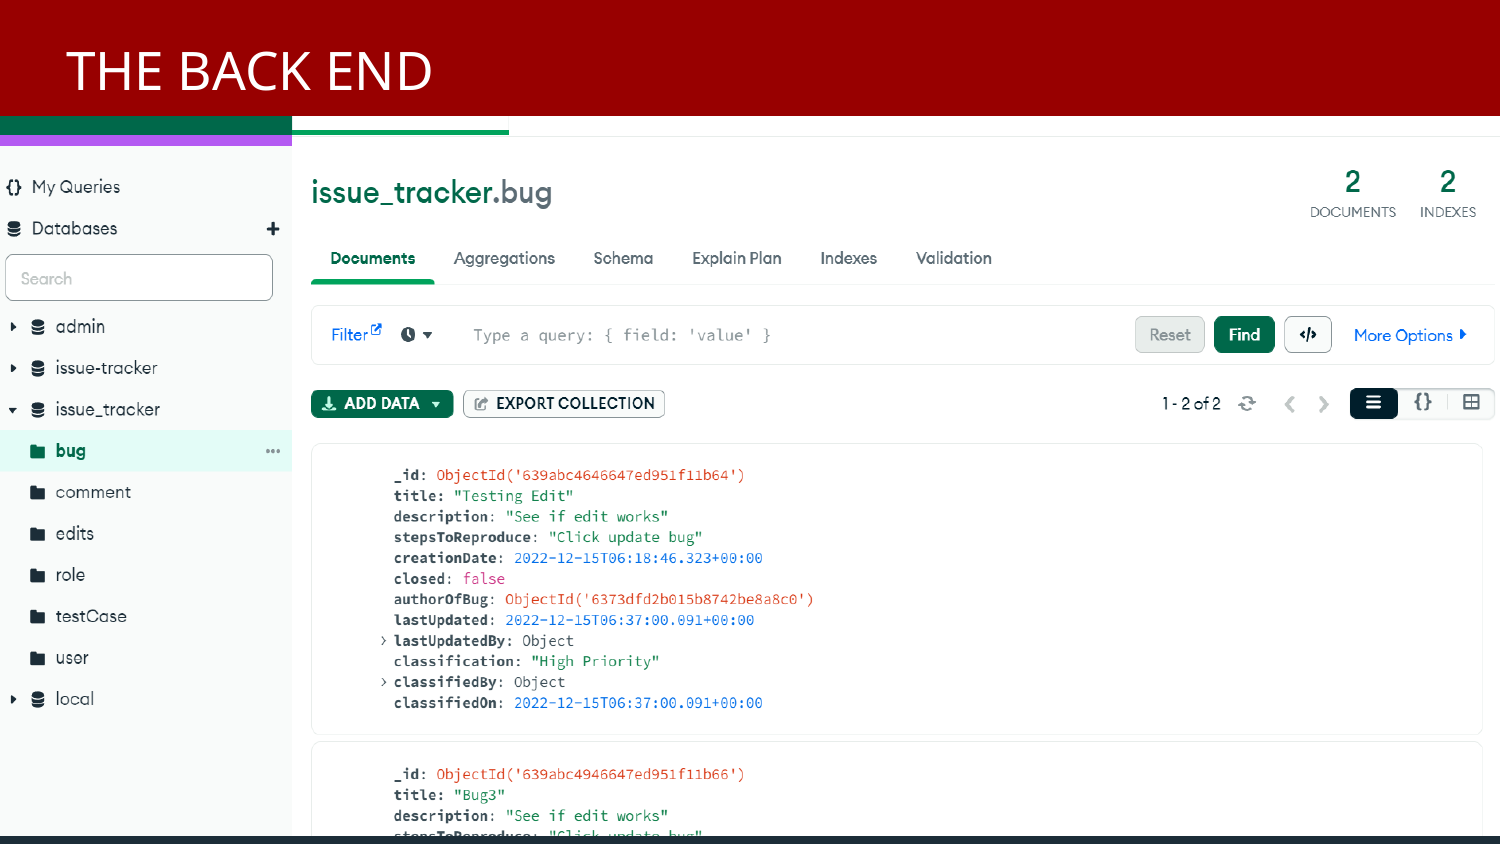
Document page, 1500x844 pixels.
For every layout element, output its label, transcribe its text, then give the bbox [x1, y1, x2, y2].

title THE BACK END [51, 22, 1449, 114]
picture [0, 116, 1500, 844]
